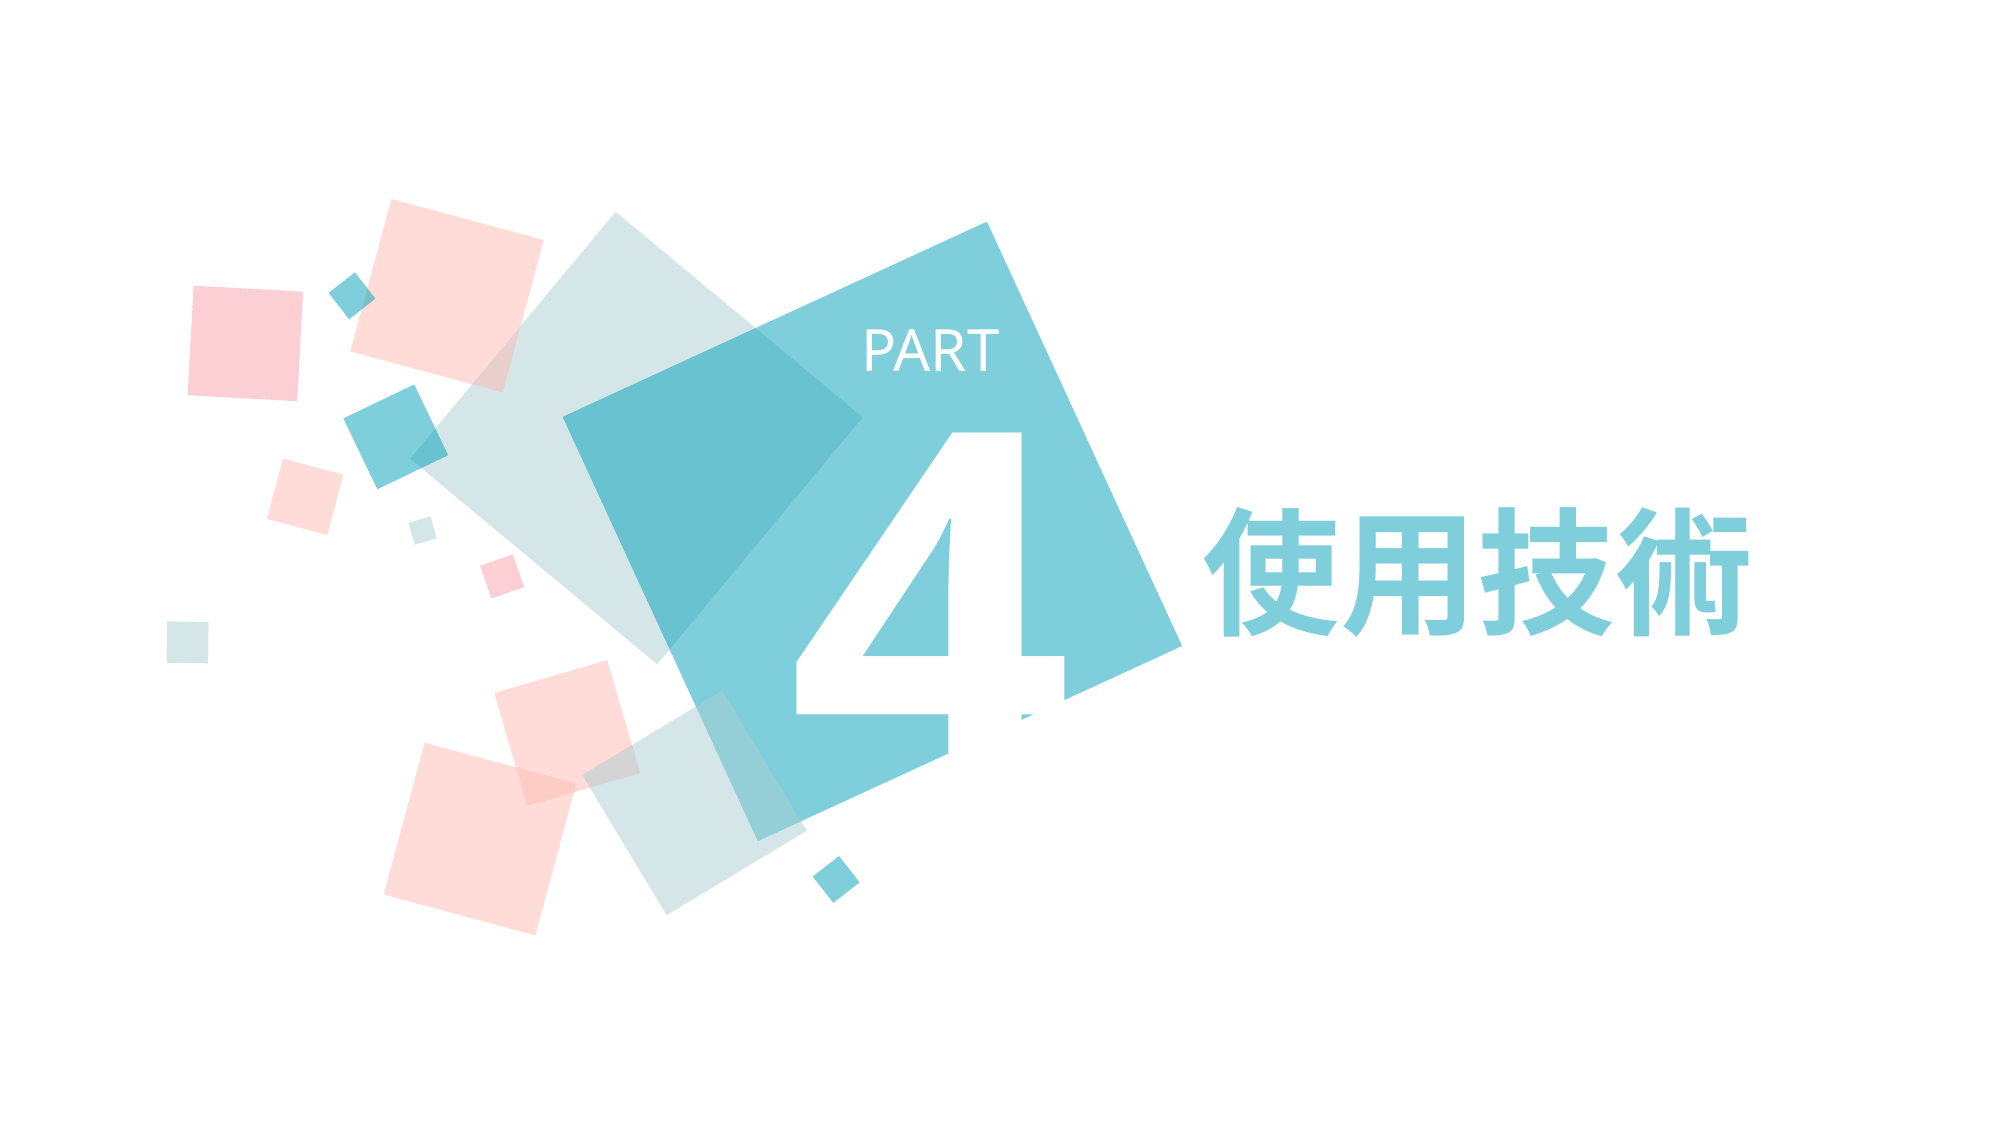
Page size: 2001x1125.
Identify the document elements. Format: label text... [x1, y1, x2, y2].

text_box 4 [773, 283, 1088, 896]
text_box PART [846, 305, 1015, 391]
text_box 使用技術 [1188, 479, 1768, 660]
